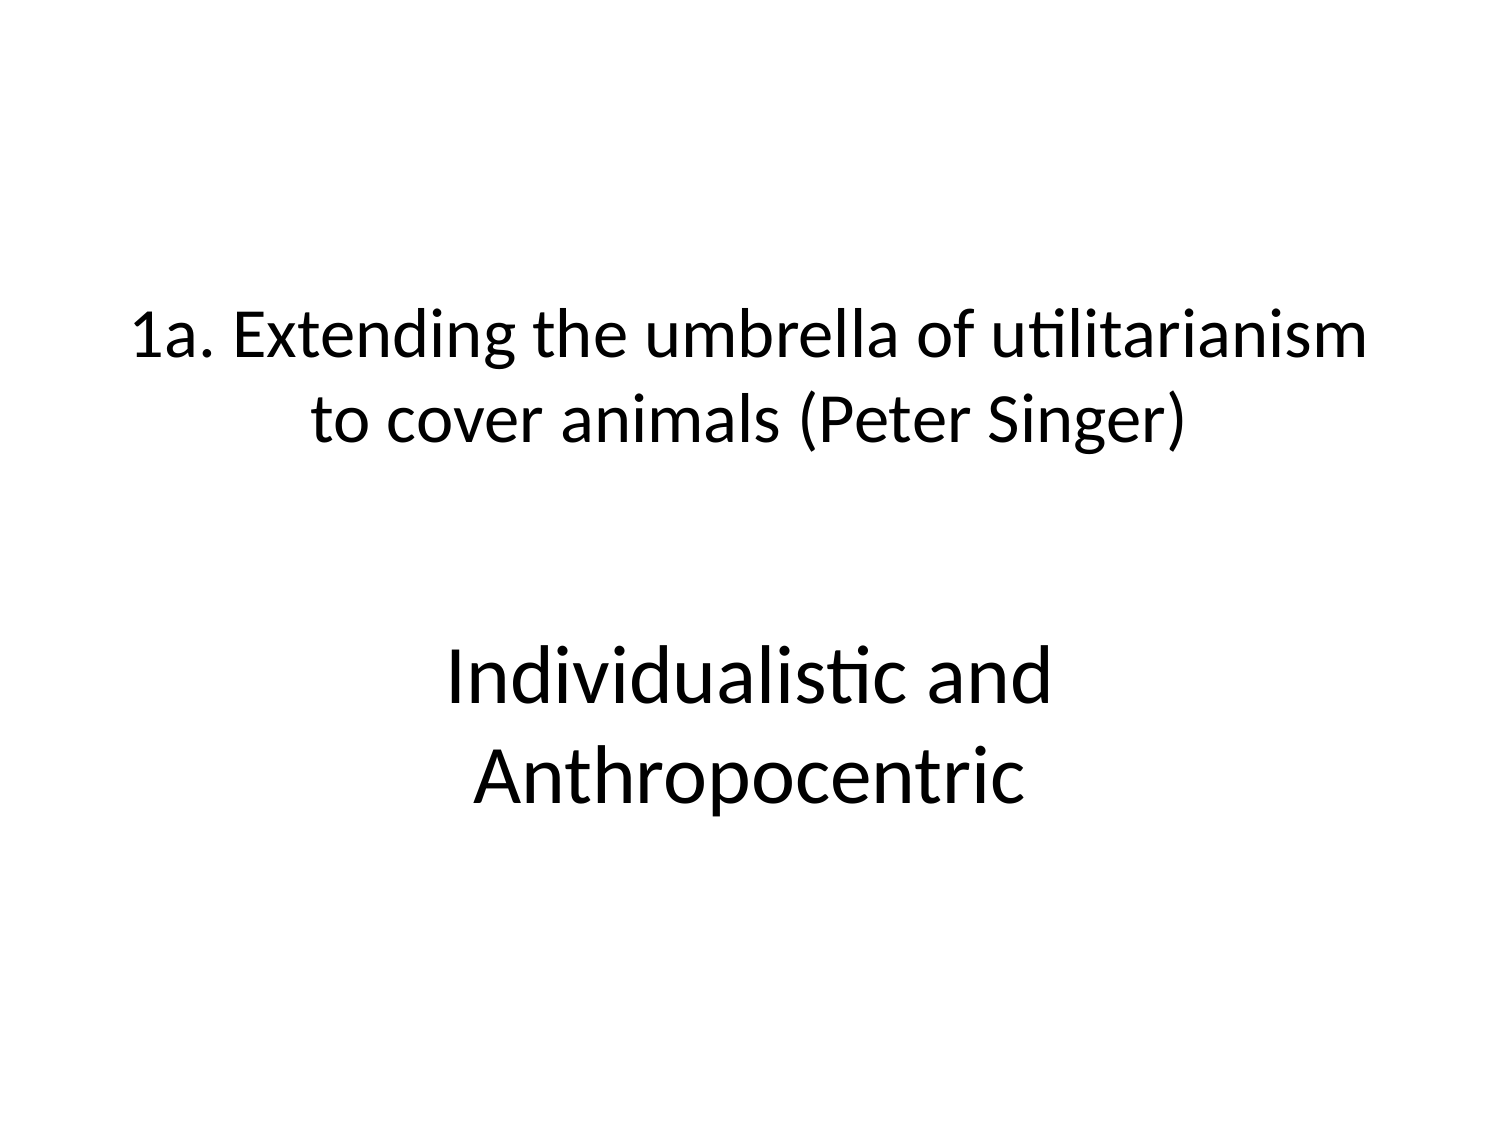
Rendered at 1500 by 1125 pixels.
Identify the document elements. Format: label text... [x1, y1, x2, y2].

title 1a. Extending the umbrella of utilitarianism to cover animals (Peter Singer) [112, 237, 1388, 591]
subtitle Individualistic and Anthropocentric [225, 612, 1275, 863]
